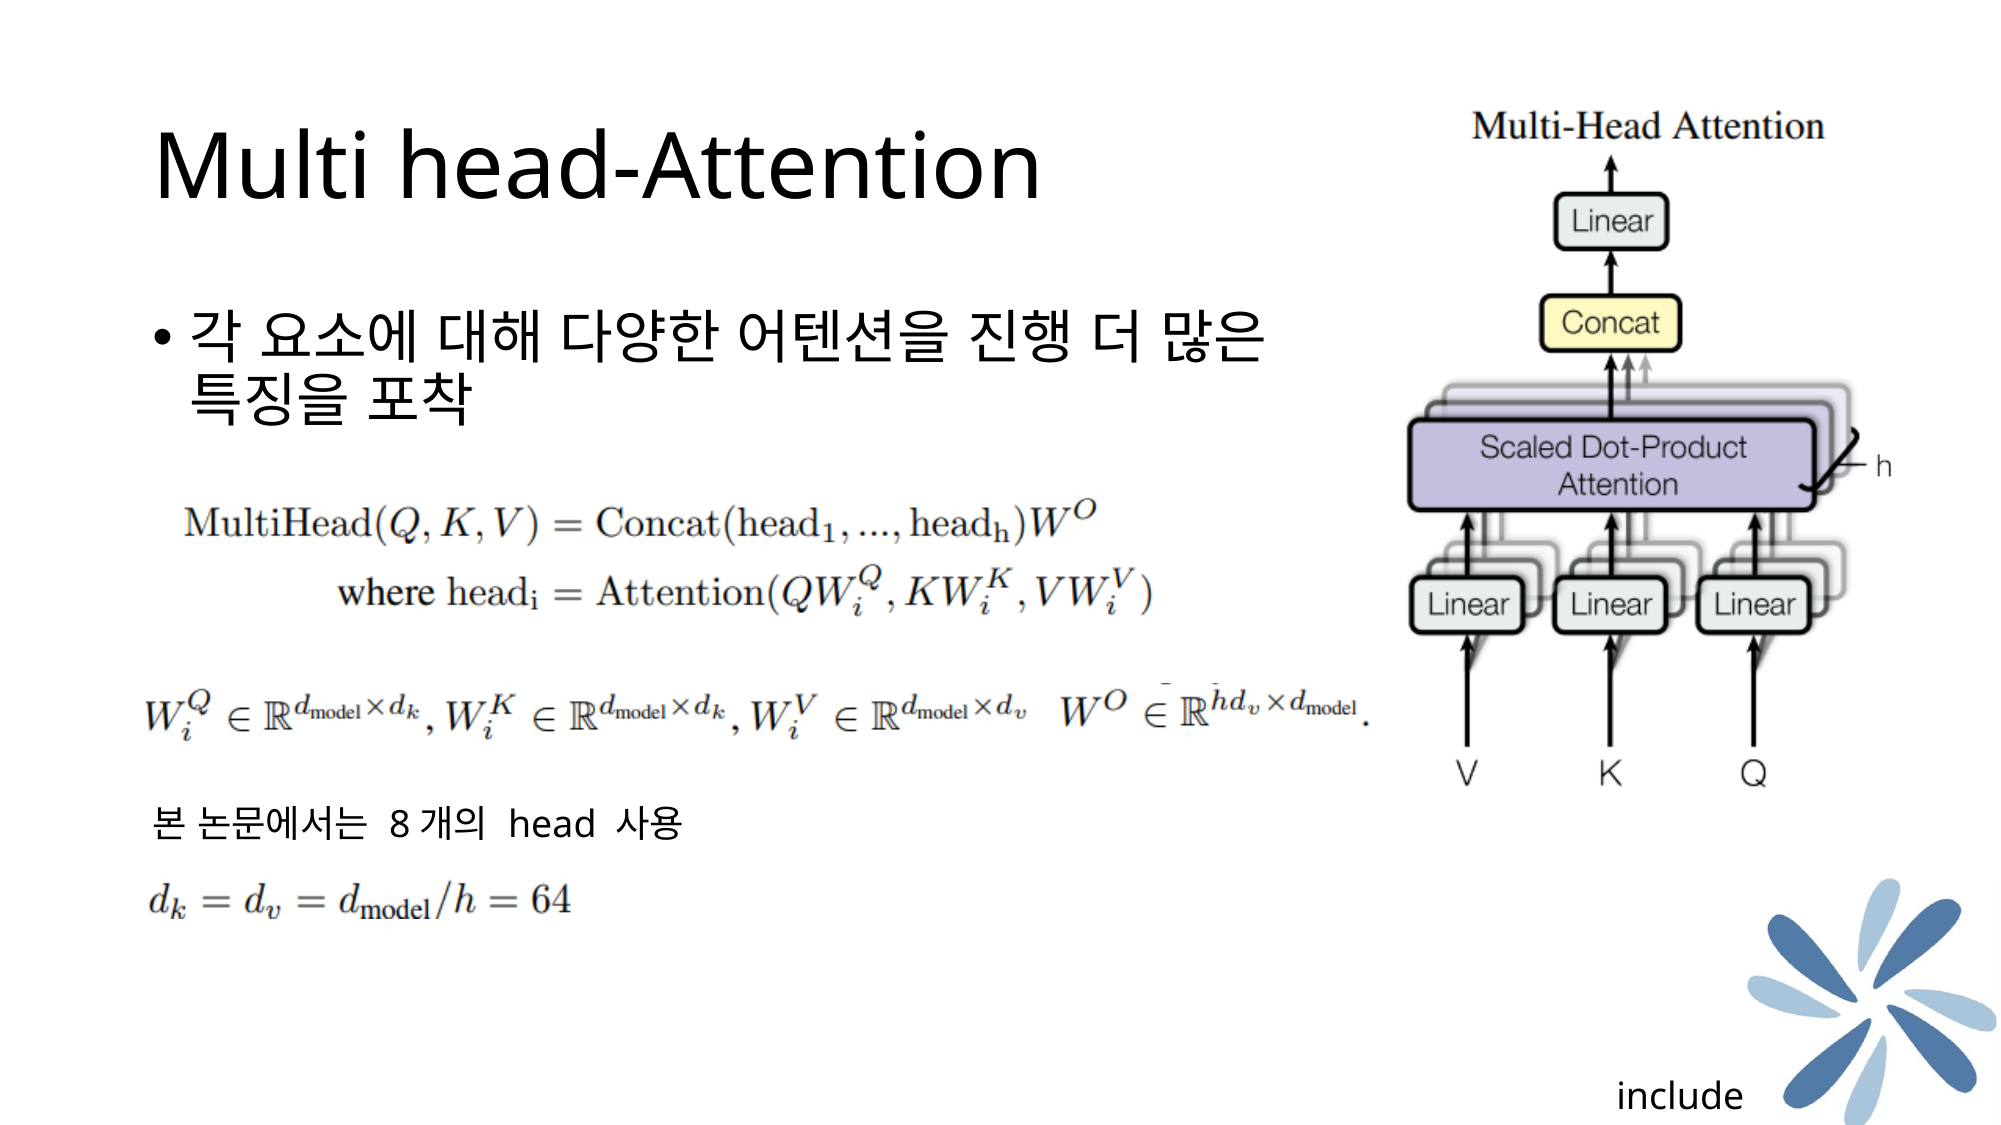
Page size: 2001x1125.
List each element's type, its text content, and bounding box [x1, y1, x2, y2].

picture [146, 675, 1041, 744]
picture [137, 877, 574, 919]
picture [1747, 877, 1997, 1125]
text_box 본 논문에서는 8개의 head 사용 [137, 793, 767, 853]
picture [1049, 31, 1930, 853]
title Multi head-Attention [137, 59, 1279, 278]
text_box include [1601, 1064, 1747, 1125]
picture [146, 467, 1190, 646]
list 각 요소에 대해 다양한 어텐션을 진행 더 많은 특징을 포착 [137, 301, 1358, 1015]
